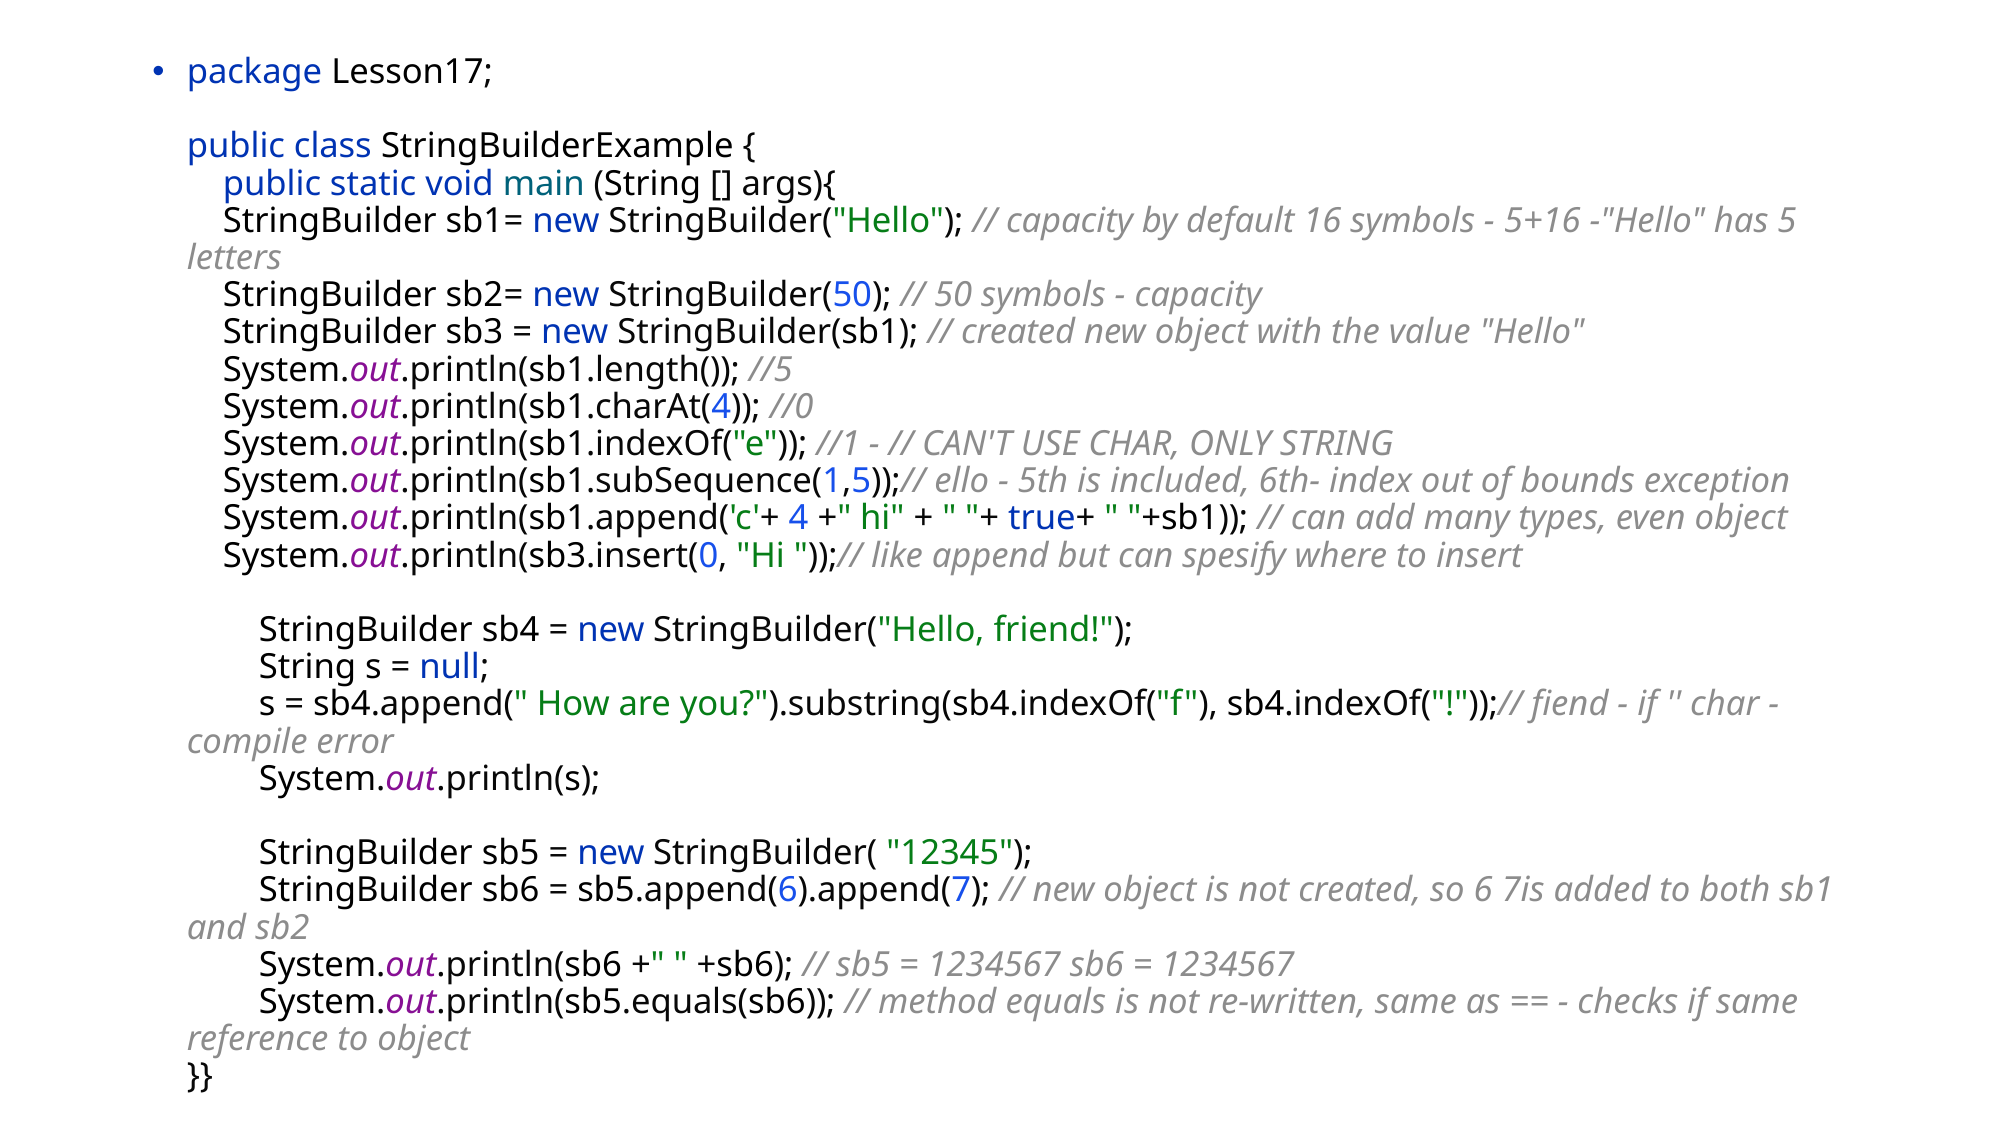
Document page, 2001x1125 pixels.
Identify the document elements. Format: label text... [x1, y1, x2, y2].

list package Lesson17; public class StringBuilderExample { public static void main (String [] args){ StringBuilder sb1= new StringBuilder("Hello"); // capacity by default 16 symbols - 5+16 -"Hello" has 5 letters StringBuilder sb2= new StringBuilder(50); // 50 symbols - capacity StringBuilder sb3 = new StringBuilder(sb1); // created new object with the value "Hello" System.out.println(sb1.length()); //5 System.out.println(sb1.charAt(4)); //0 System.out.println(sb1.indexOf("e")); //1 - // CAN'T USE CHAR, ONLY STRING System.out.println(sb1.subSequence(1,5));// ello - 5th is included, 6th- index out of bounds exception System.out.println(sb1.append('c'+ 4 +" hi" + " "+ true+ " "+sb1)); // can add many types, even object System.out.println(sb3.insert(0, "Hi "));// like append but can spesify where to insert StringBuilder sb4 = new StringBuilder("Hello, friend!"); String s = null; s = sb4.append(" How are you?").substring(sb4.indexOf("f"), sb4.indexOf("!"));// fiend - if '' char - compile error System.out.println(s); StringBuilder sb5 = new StringBuilder( "12345"); StringBuilder sb6 = sb5.append(6).append(7); // new object is not created, so 6 7is added to both sb1 and sb2 System.out.println(sb6 +" " +sb6); // sb5 = 1234567 sb6 = 1234567 System.out.println(sb5.equals(sb6)); // method equals is not re-written, same as == - checks if same reference to object }} [137, 46, 1863, 1104]
